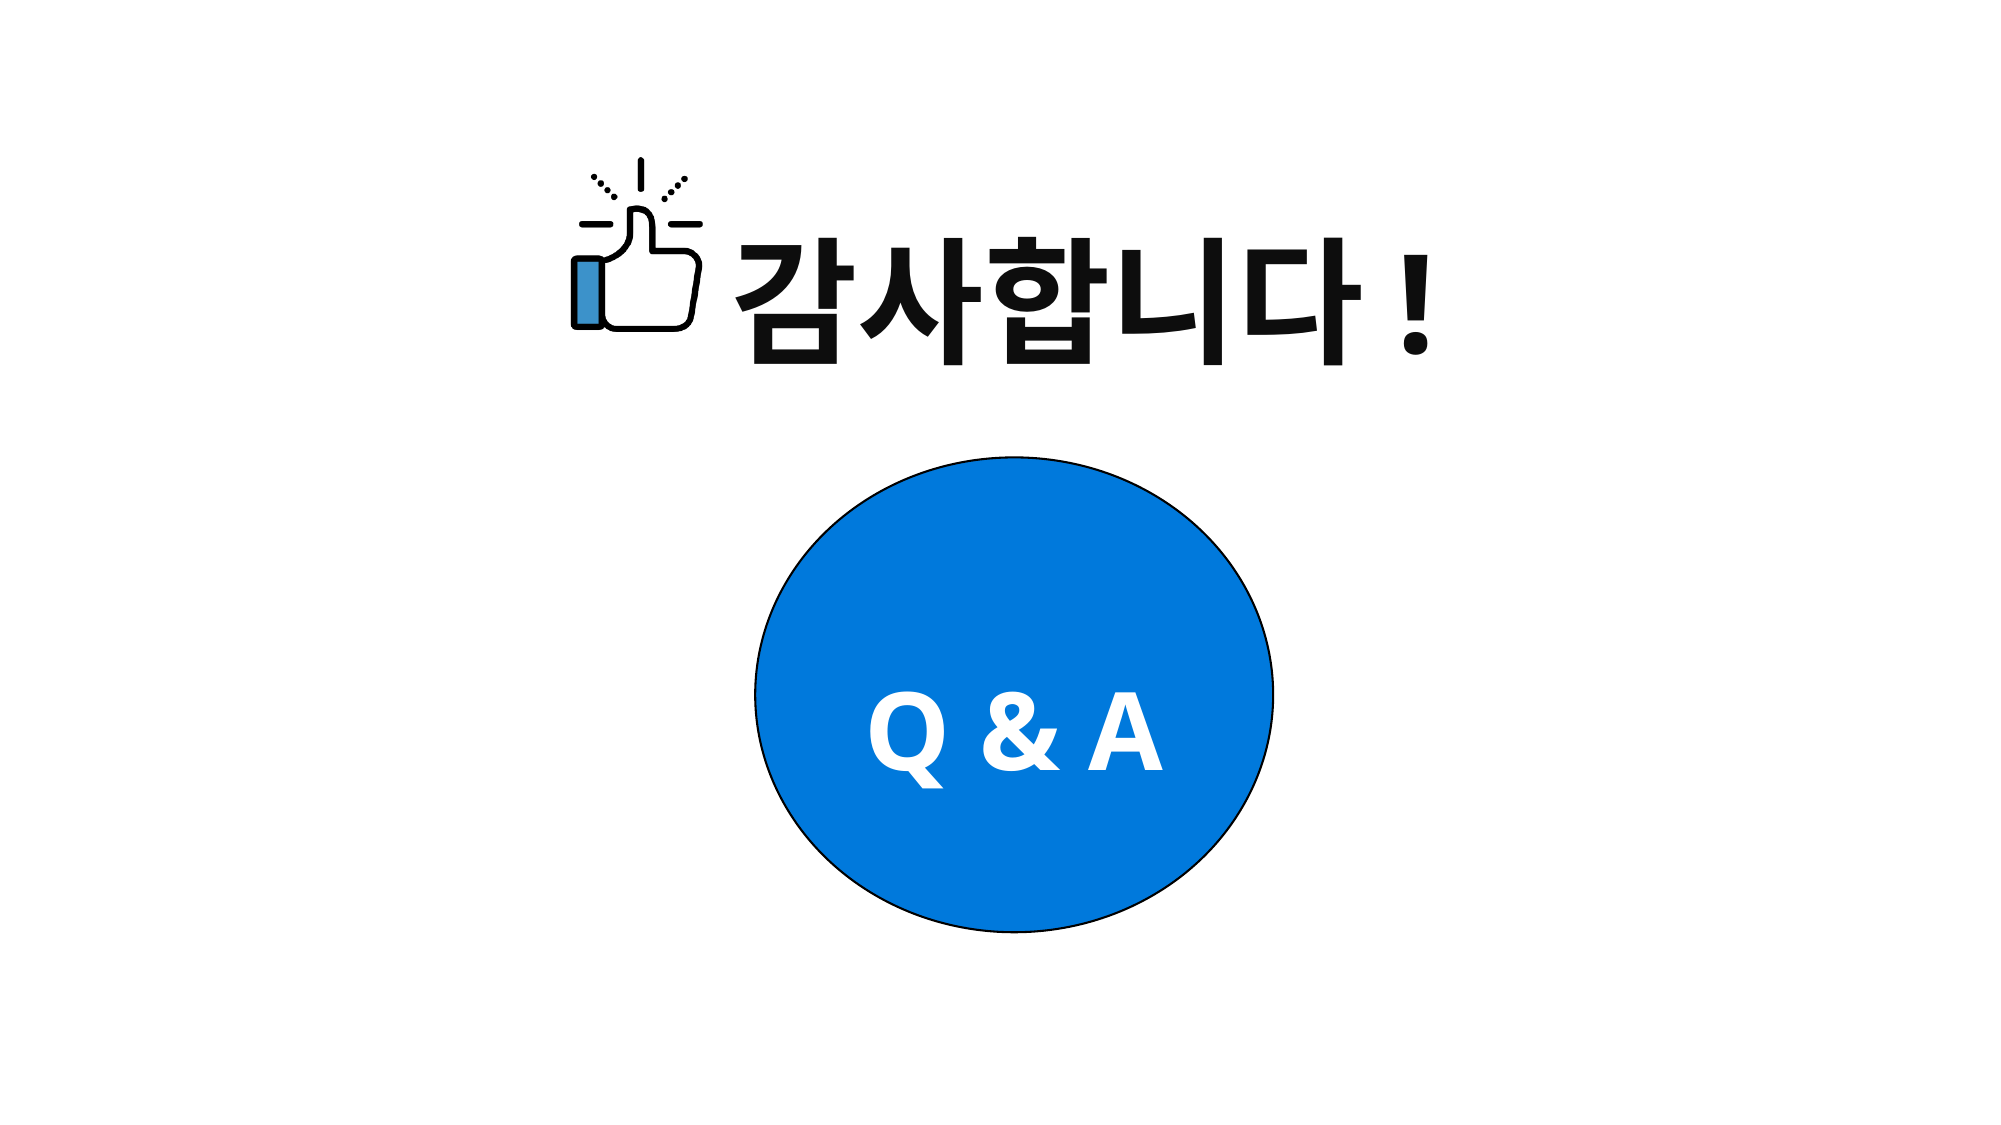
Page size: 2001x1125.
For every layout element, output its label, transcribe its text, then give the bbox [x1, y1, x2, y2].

text_box 감사합니다! [593, 126, 1574, 389]
text_box Q & A [754, 456, 1275, 934]
picture [549, 157, 724, 332]
